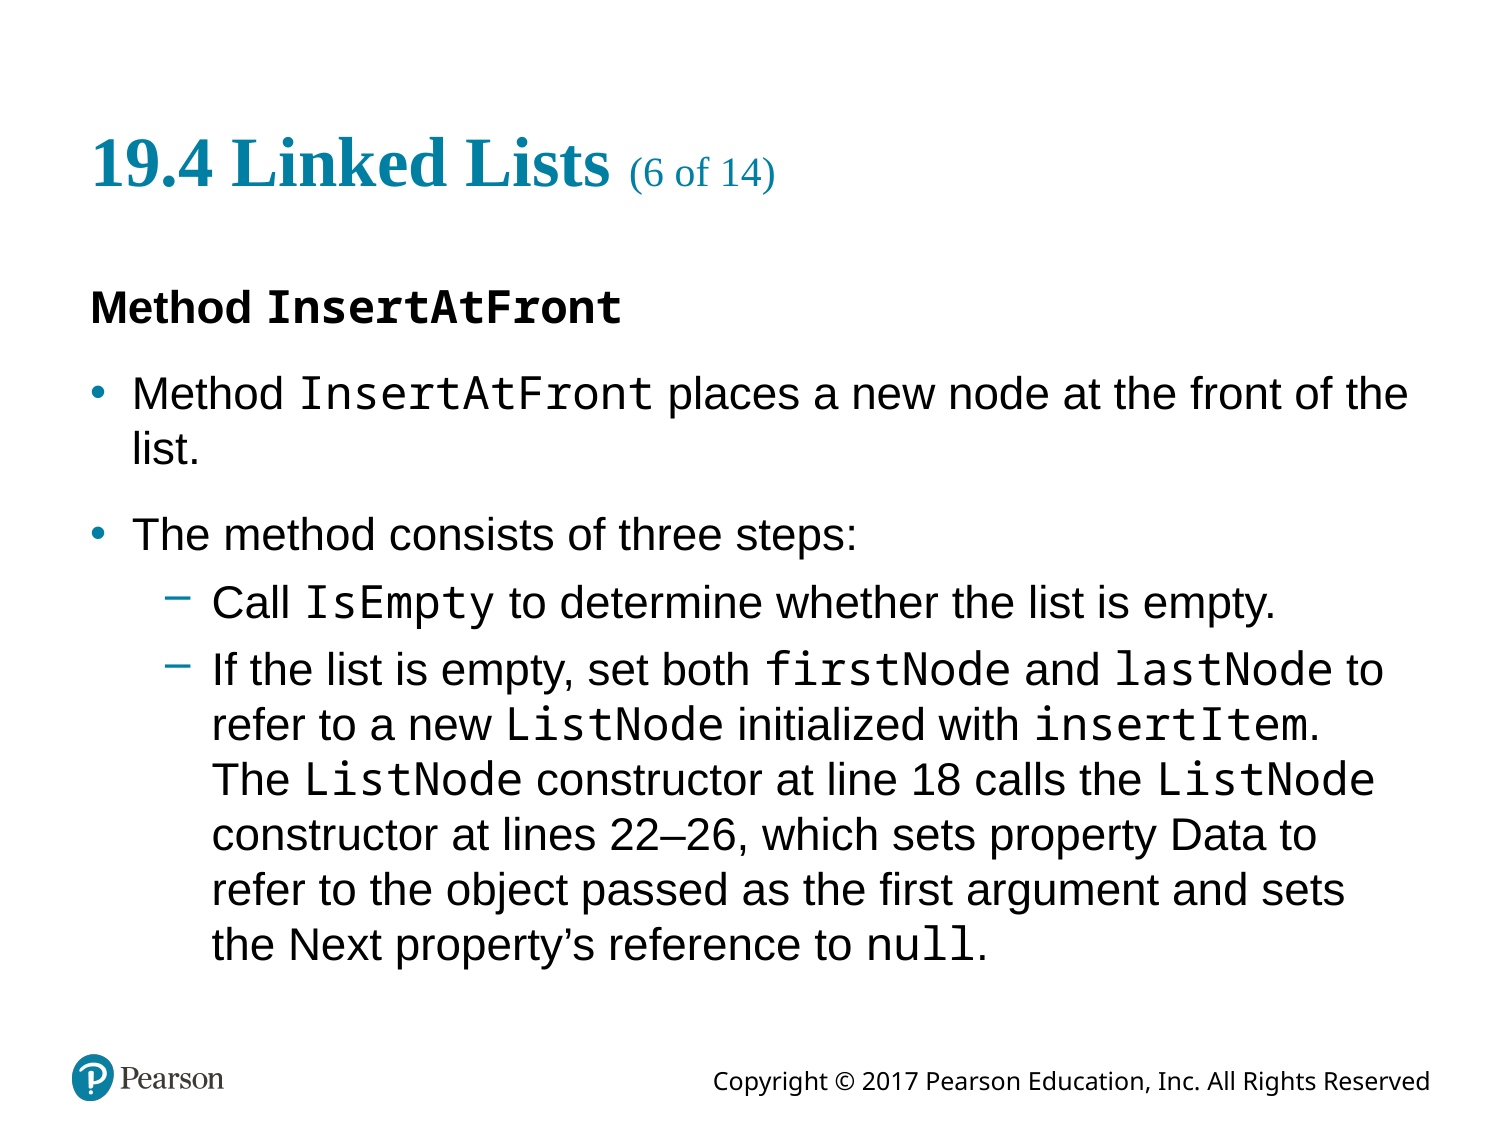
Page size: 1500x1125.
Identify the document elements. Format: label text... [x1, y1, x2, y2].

list Method InsertAtFront Method InsertAtFront places a new node at the front of the list. The method consists of three steps: Call IsEmpty to determine whether the list is empty. If the list is empty, set both firstNode and lastNode to refer to a new ListNode initialized with insertItem. The ListNode constructor at line 18 calls the ListNode constructor at lines 22–26, which sets property Data to refer to the object passed as the first argument and sets the Next property’s reference to null. [75, 262, 1425, 1005]
picture [80, 1063, 106, 1088]
picture [72, 1054, 88, 1070]
picture [72, 1087, 83, 1101]
title 19.4 Linked Lists (6 of 14) [75, 35, 1425, 216]
picture [98, 1054, 224, 1101]
